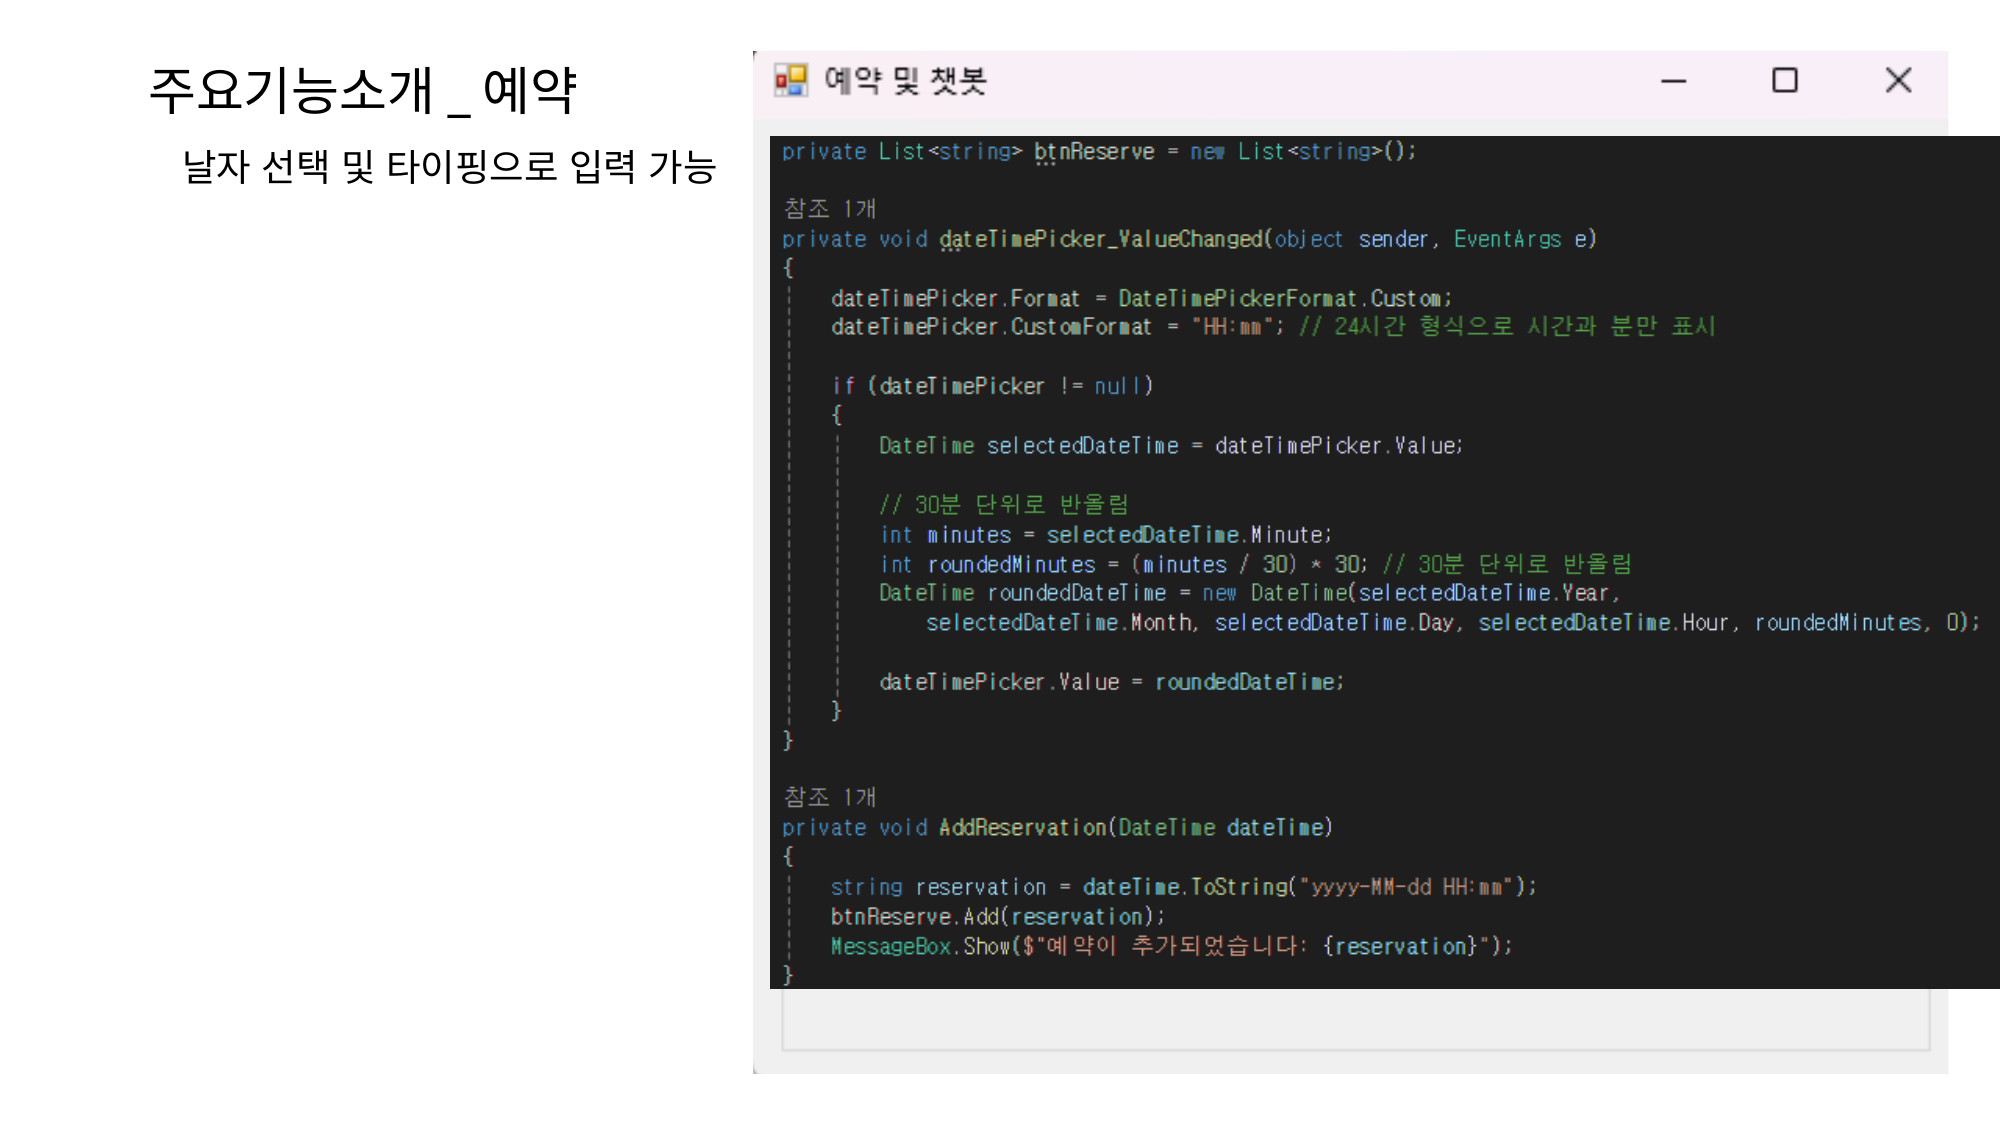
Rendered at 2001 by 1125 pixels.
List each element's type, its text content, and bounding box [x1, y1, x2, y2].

text_box 주요기능소개_예약 [51, 51, 690, 129]
picture [753, 51, 2000, 1074]
text_box 날자 선택 및 타이핑으로 입력 가능 [25, 136, 733, 242]
